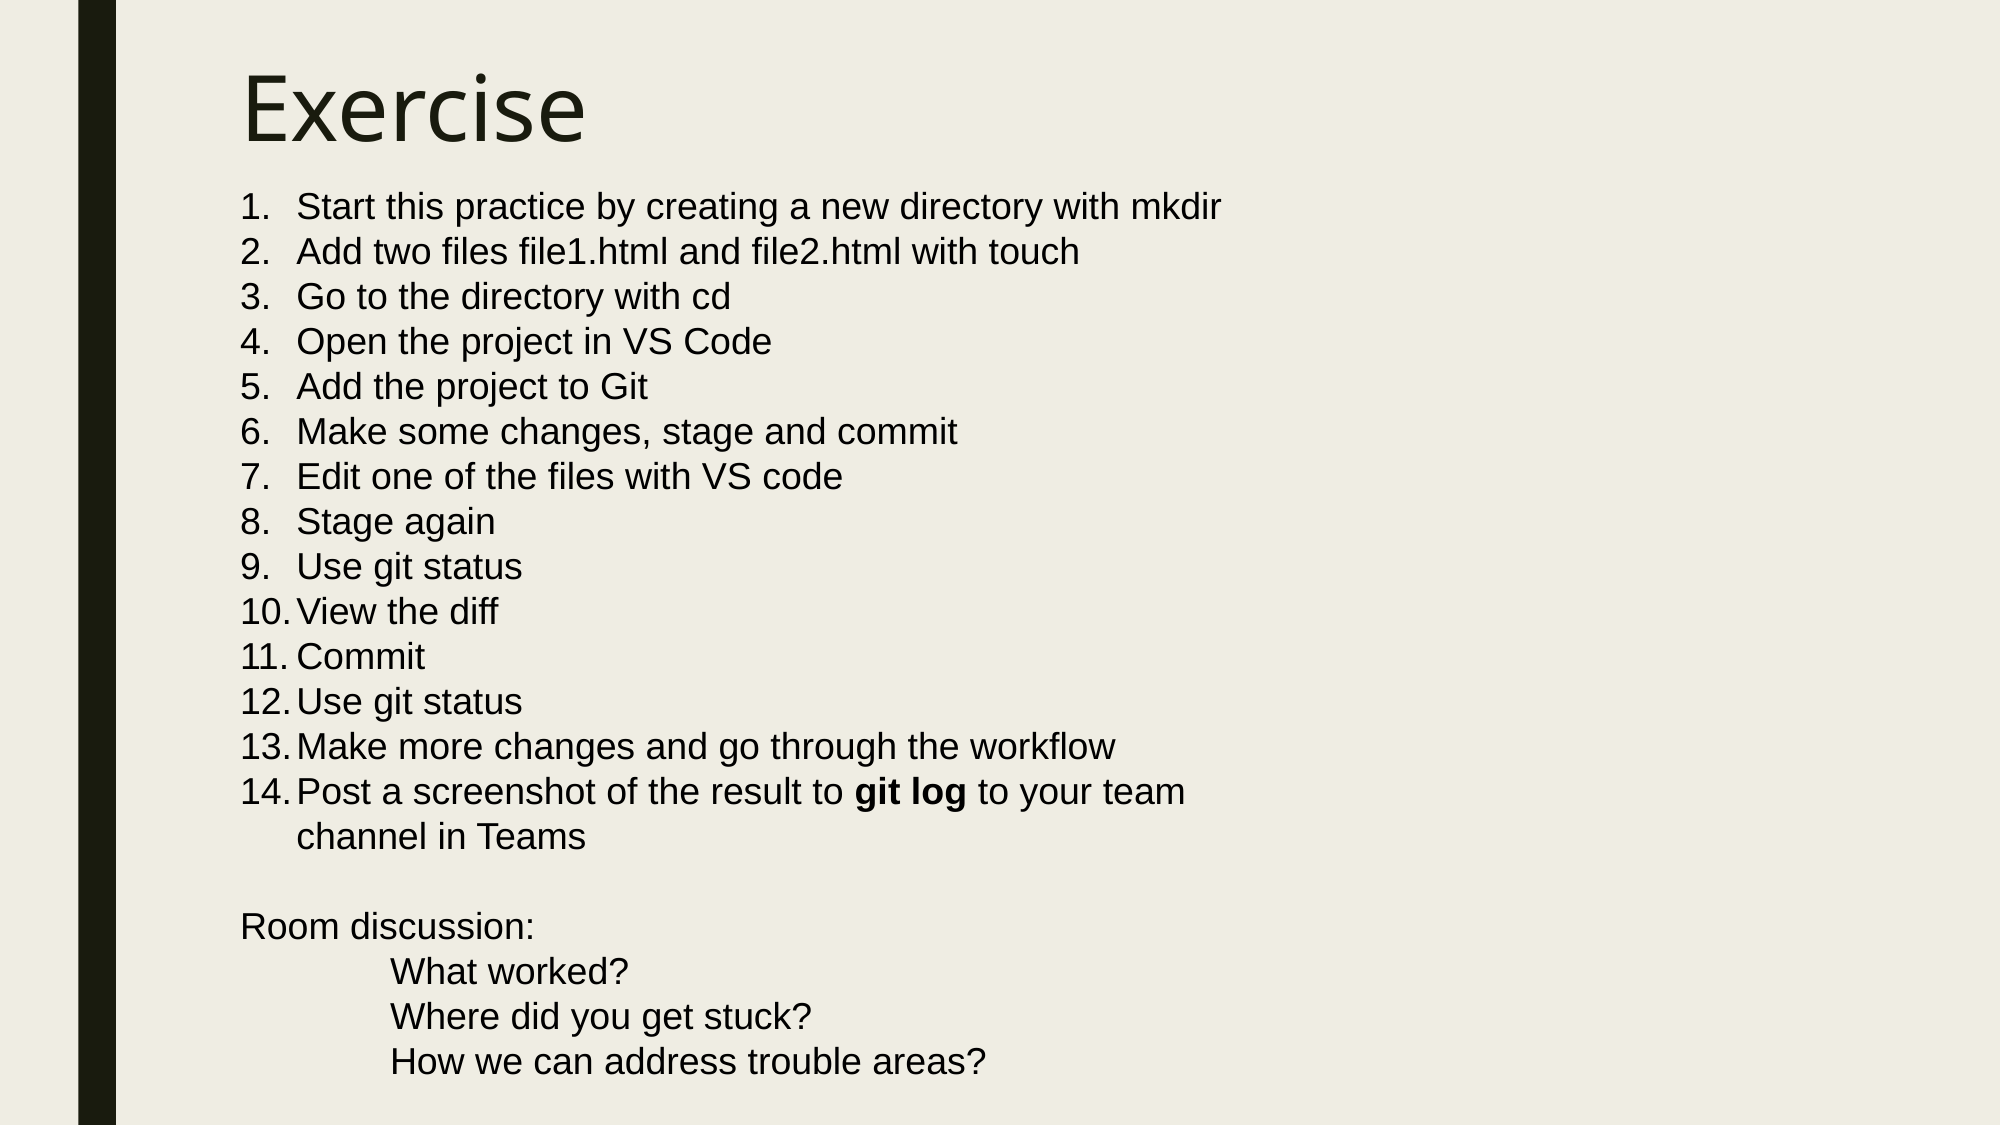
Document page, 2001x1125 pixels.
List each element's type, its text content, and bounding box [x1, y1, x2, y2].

list Start this practice by creating a new directory with mkdir Add two files file1.html and file2.html with touch Go to the directory with cd Open the project in VS Code Add the project to Git Make some changes, stage and commit Edit one of the files with VS code Stage again Use git status View the diff Commit Use git status Make more changes and go through the workflow Post a screenshot of the result to git log to your team channel in Teams Room discussion: What worked? Where did you get stuck? How we can address trouble areas? [225, 174, 1259, 1125]
title Exercise [225, 55, 1800, 300]
